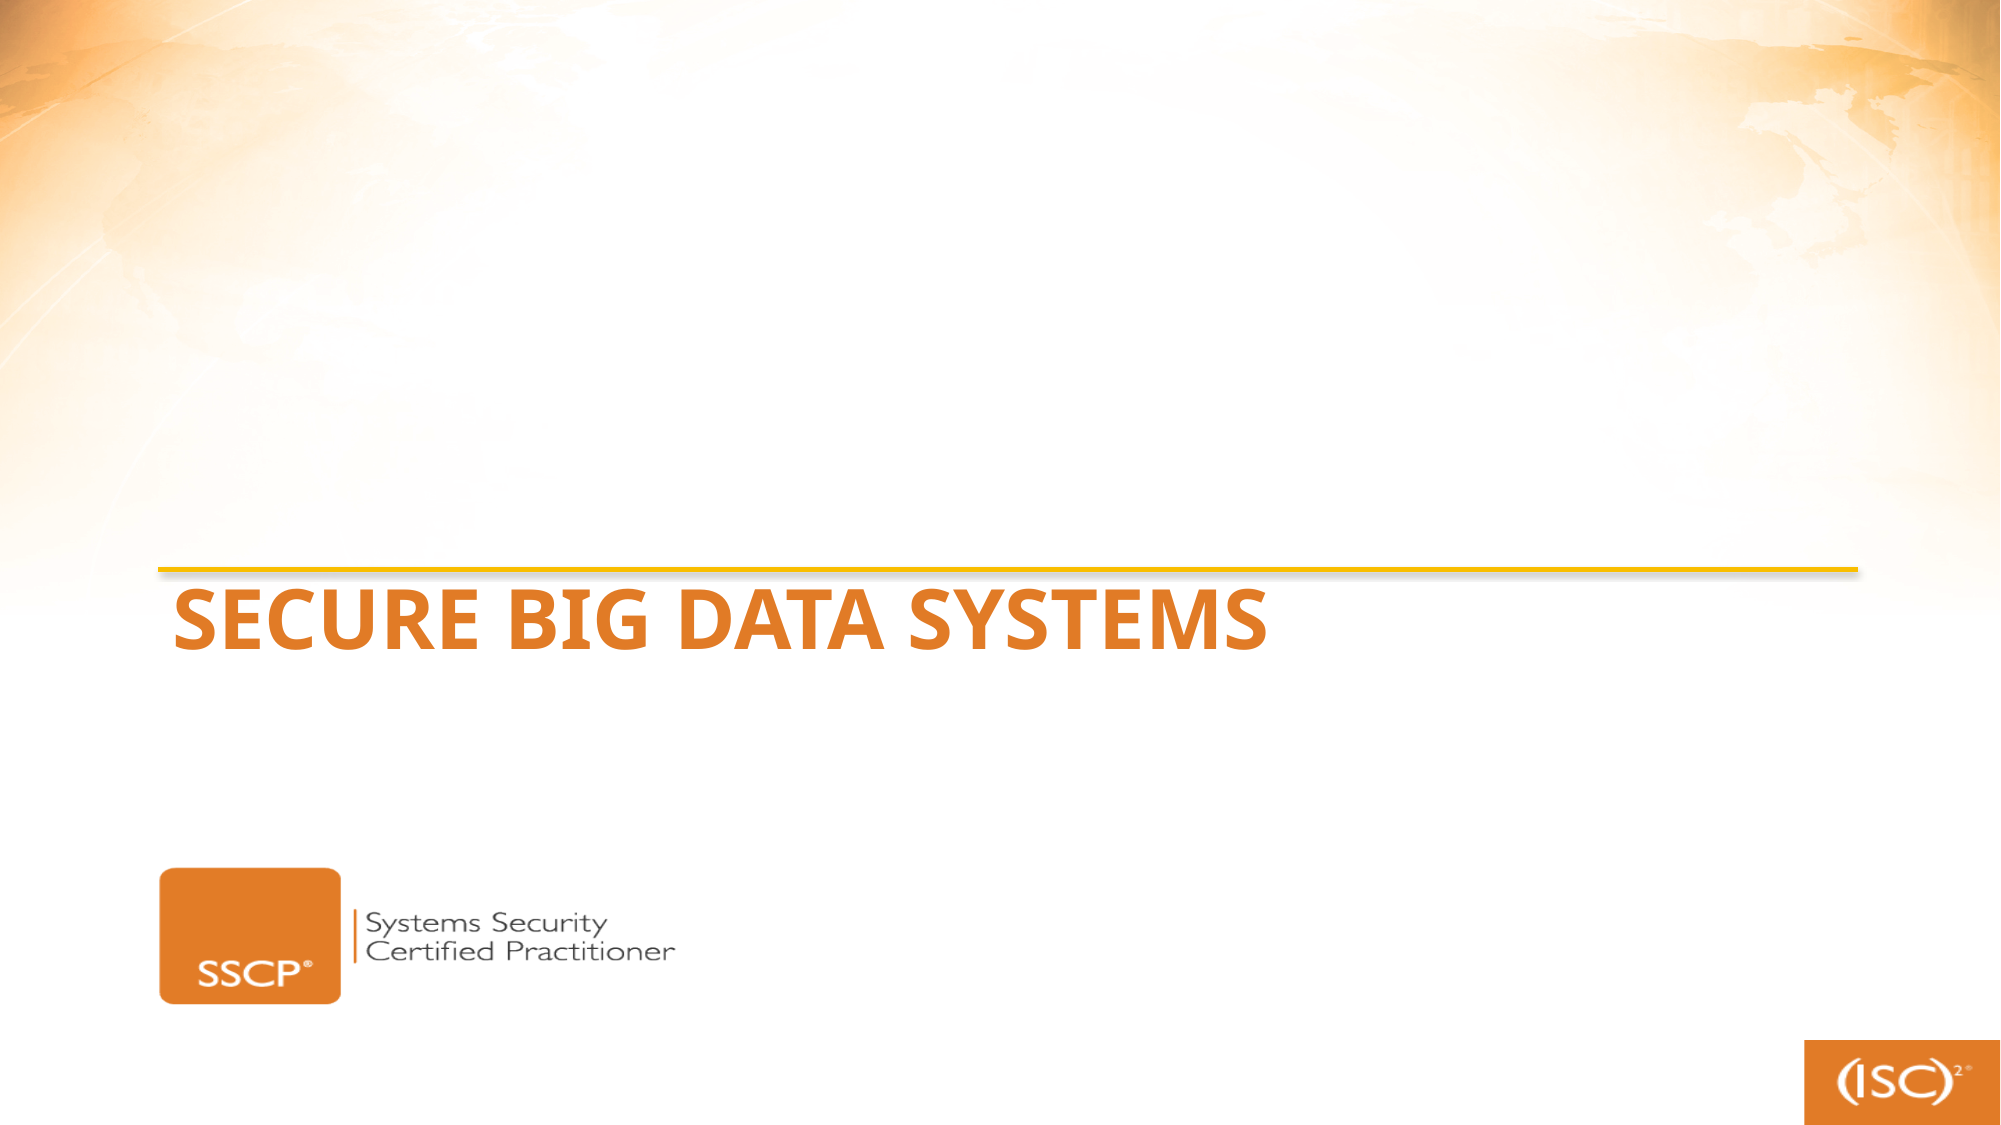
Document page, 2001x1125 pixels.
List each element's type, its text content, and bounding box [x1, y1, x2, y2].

picture [144, 858, 848, 1015]
title Secure Big Data Systems [157, 577, 1858, 802]
picture [0, 0, 2000, 615]
